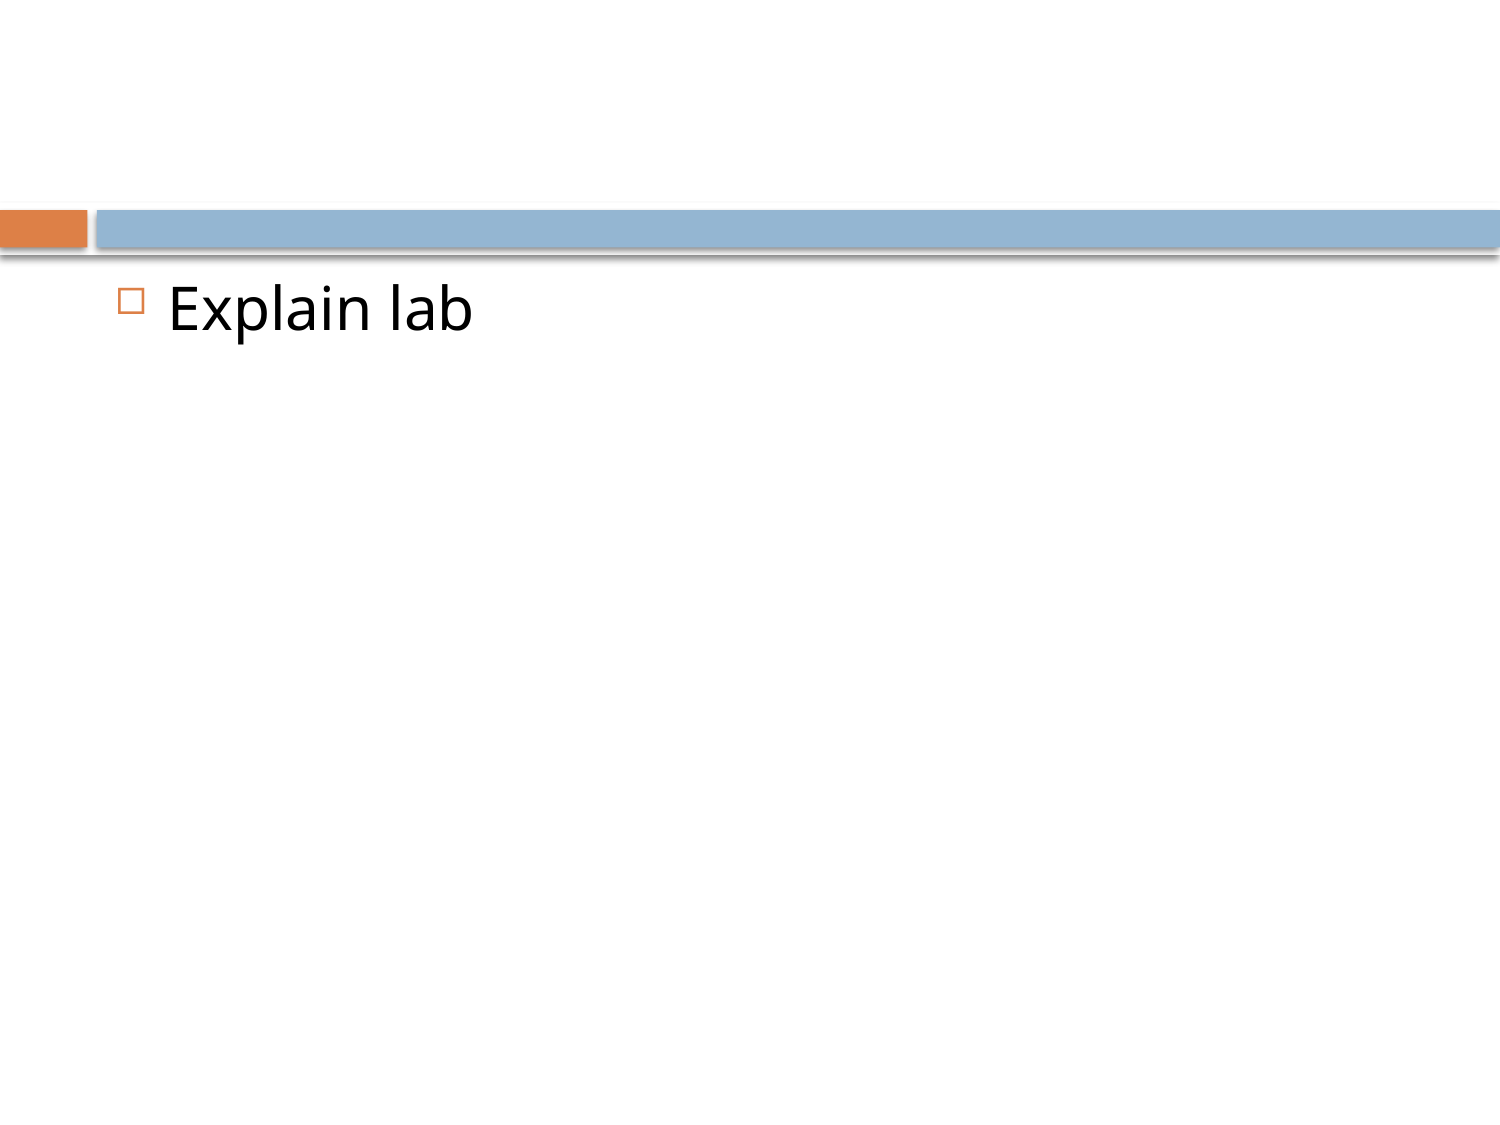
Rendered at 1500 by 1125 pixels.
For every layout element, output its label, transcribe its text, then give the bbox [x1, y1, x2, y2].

list Explain lab [100, 262, 1438, 1000]
